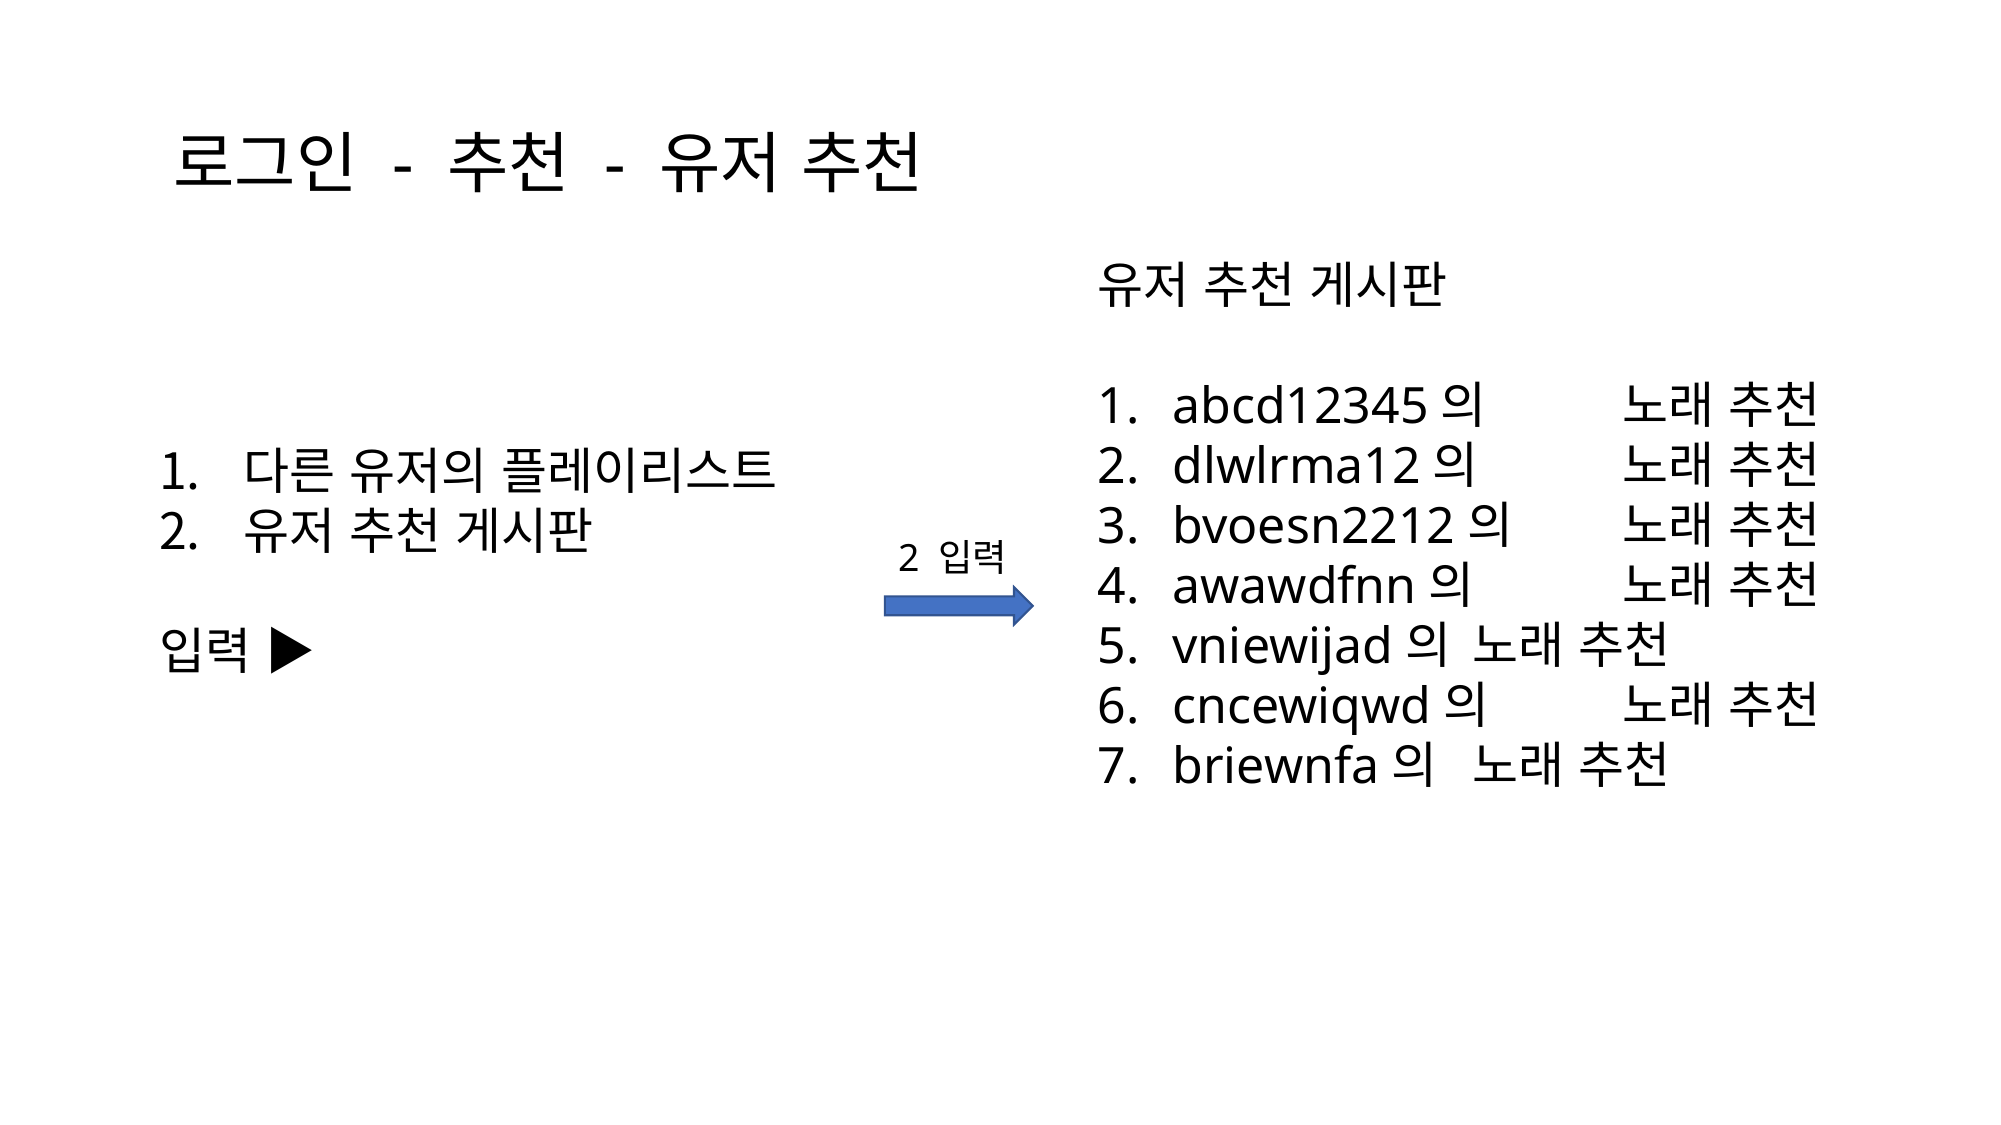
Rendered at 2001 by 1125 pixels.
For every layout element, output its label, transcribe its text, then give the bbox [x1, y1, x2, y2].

text_box 다른 유저의 플레이리스트 유저 추천 게시판 입력 ▶ [144, 432, 959, 758]
text_box 2 입력 [883, 526, 1082, 587]
text_box 유저 추천 게시판 abcd12345의 노래 추천 dlwlrma12의 노래 추천 bvoesn2212의 노래 추천 awawdfnn의 노래 추천 vniewijad의 노래 추천 cncewiqwd의 노래 추천 briewnfa의 노래 추천 [1082, 246, 1898, 802]
text_box [883, 587, 1035, 628]
text_box 로그인 - 추천 - 유저 추천 [158, 114, 1808, 218]
